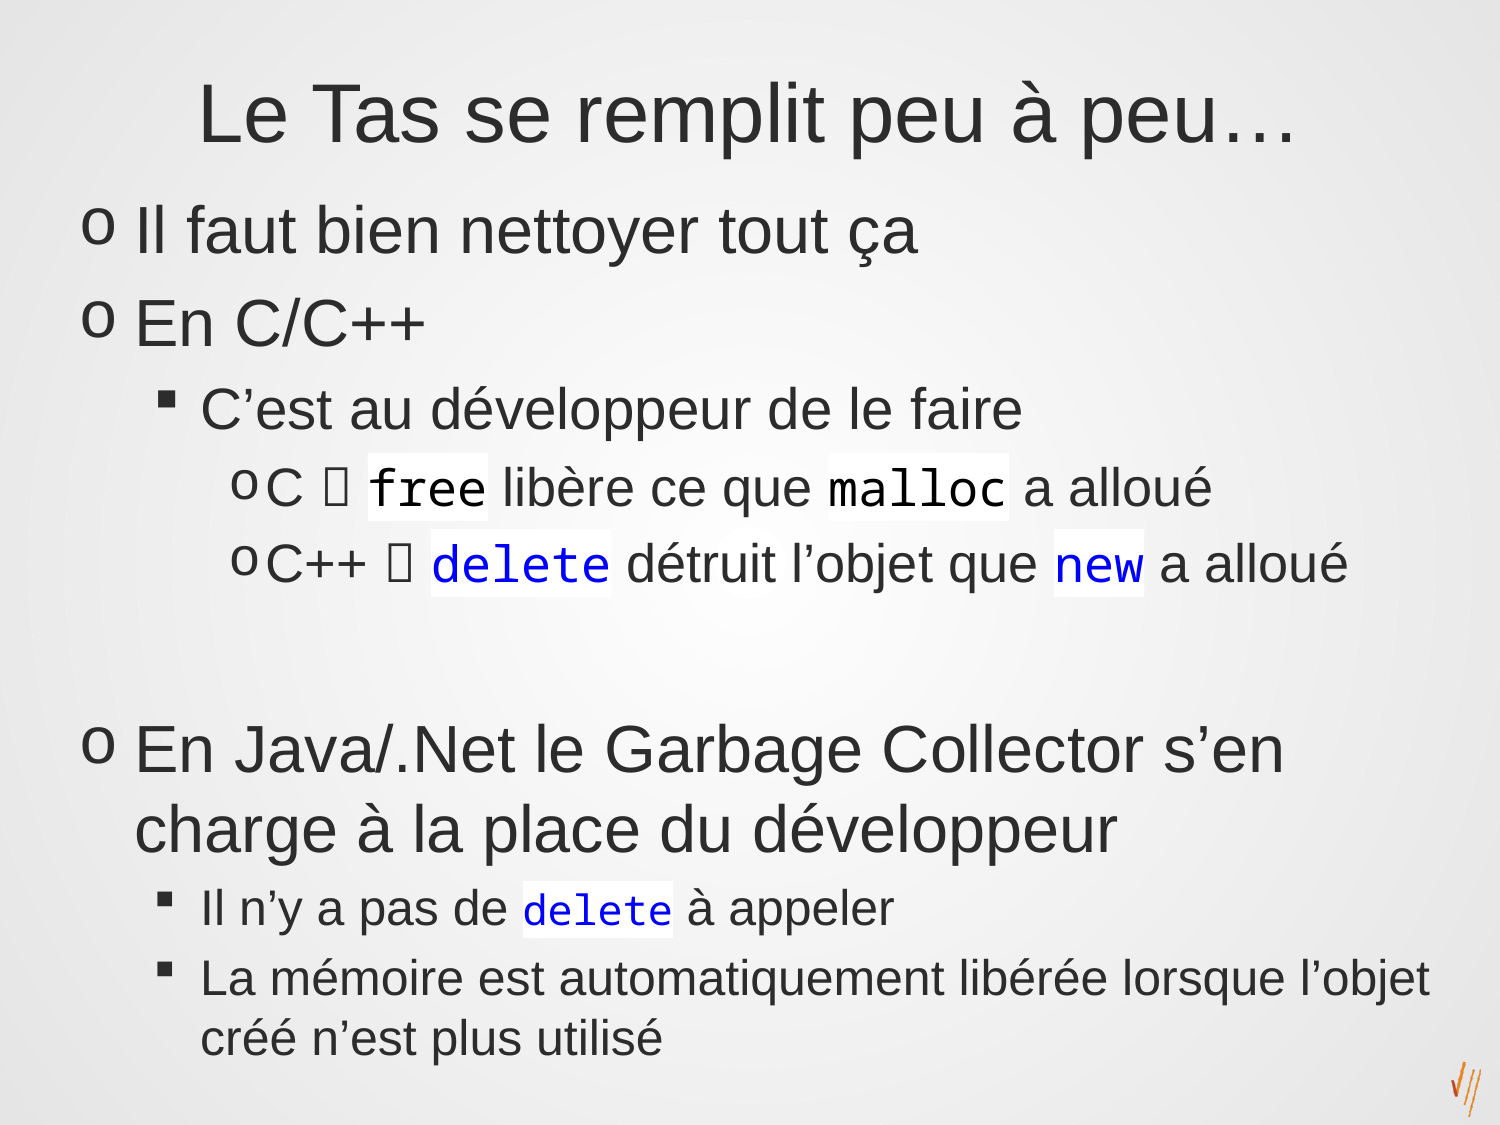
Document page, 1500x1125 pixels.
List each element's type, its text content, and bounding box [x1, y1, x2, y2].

list Il faut bien nettoyer tout ça En C/C++ C’est au développeur de le faire C  free libère ce que malloc a alloué C++  delete détruit l’objet que new a alloué En Java/.Net le Garbage Collector s’en charge à la place du développeur Il n’y a pas de delete à appeler La mémoire est automatiquement libérée lorsque l’objet créé n’est plus utilisé [63, 179, 1470, 995]
title Le Tas se remplit peu à peu… [64, 30, 1436, 179]
picture [1435, 1058, 1498, 1121]
